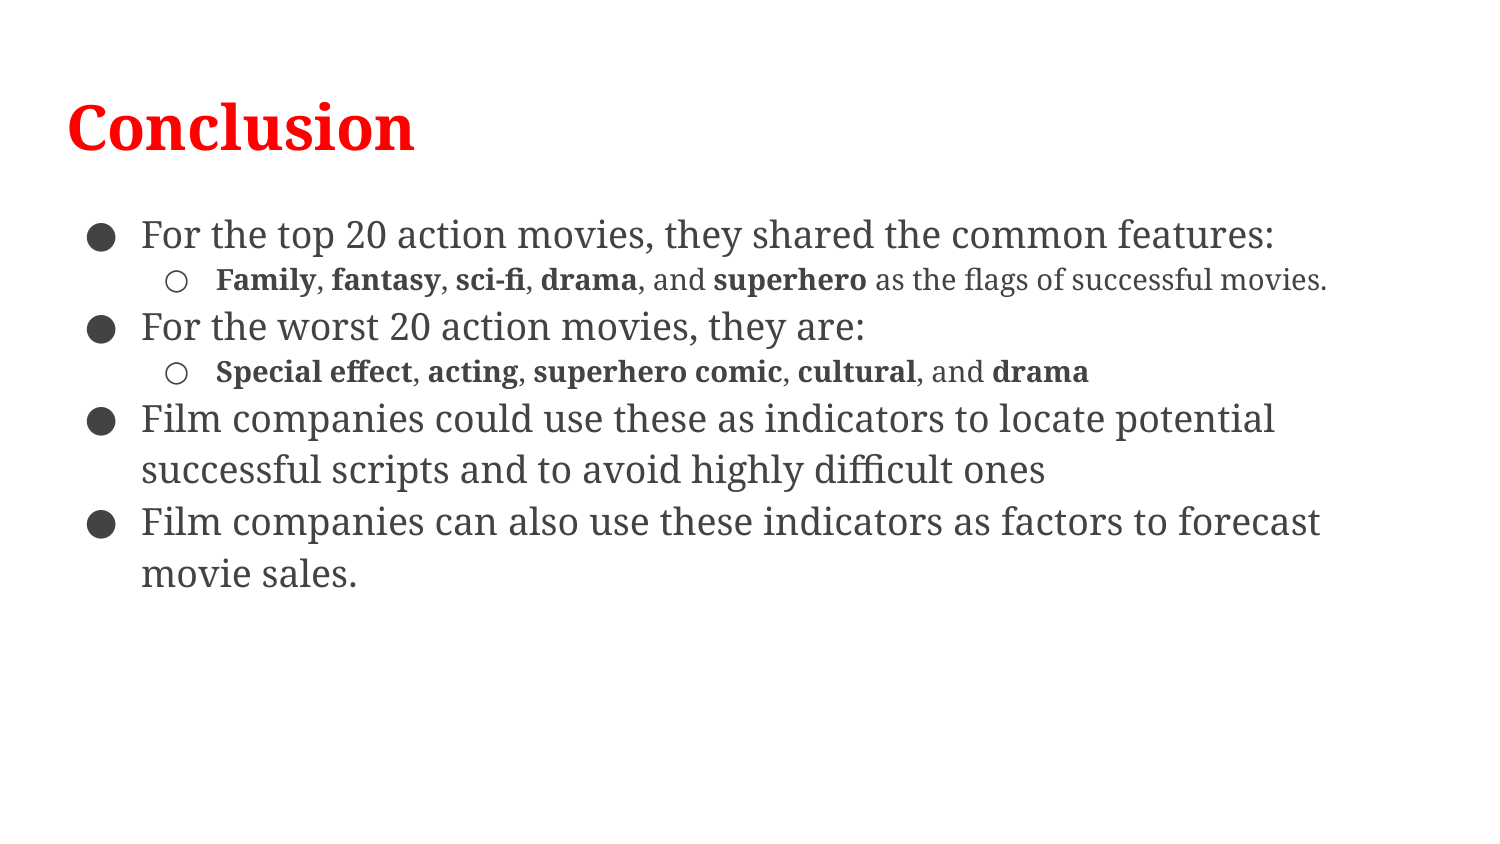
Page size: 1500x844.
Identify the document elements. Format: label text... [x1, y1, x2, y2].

title Conclusion [51, 72, 1449, 167]
list For the top 20 action movies, they shared the common features: Family, fantasy, sci-fi, drama, and superhero as the flags of successful movies. For the worst 20 action movies, they are: Special effect, acting, superhero comic, cultural, and drama Film companies could use these as indicators to locate potential successful scripts and to avoid highly difficult ones Film companies can also use these indicators as factors to forecast movie sales. [51, 189, 1449, 754]
